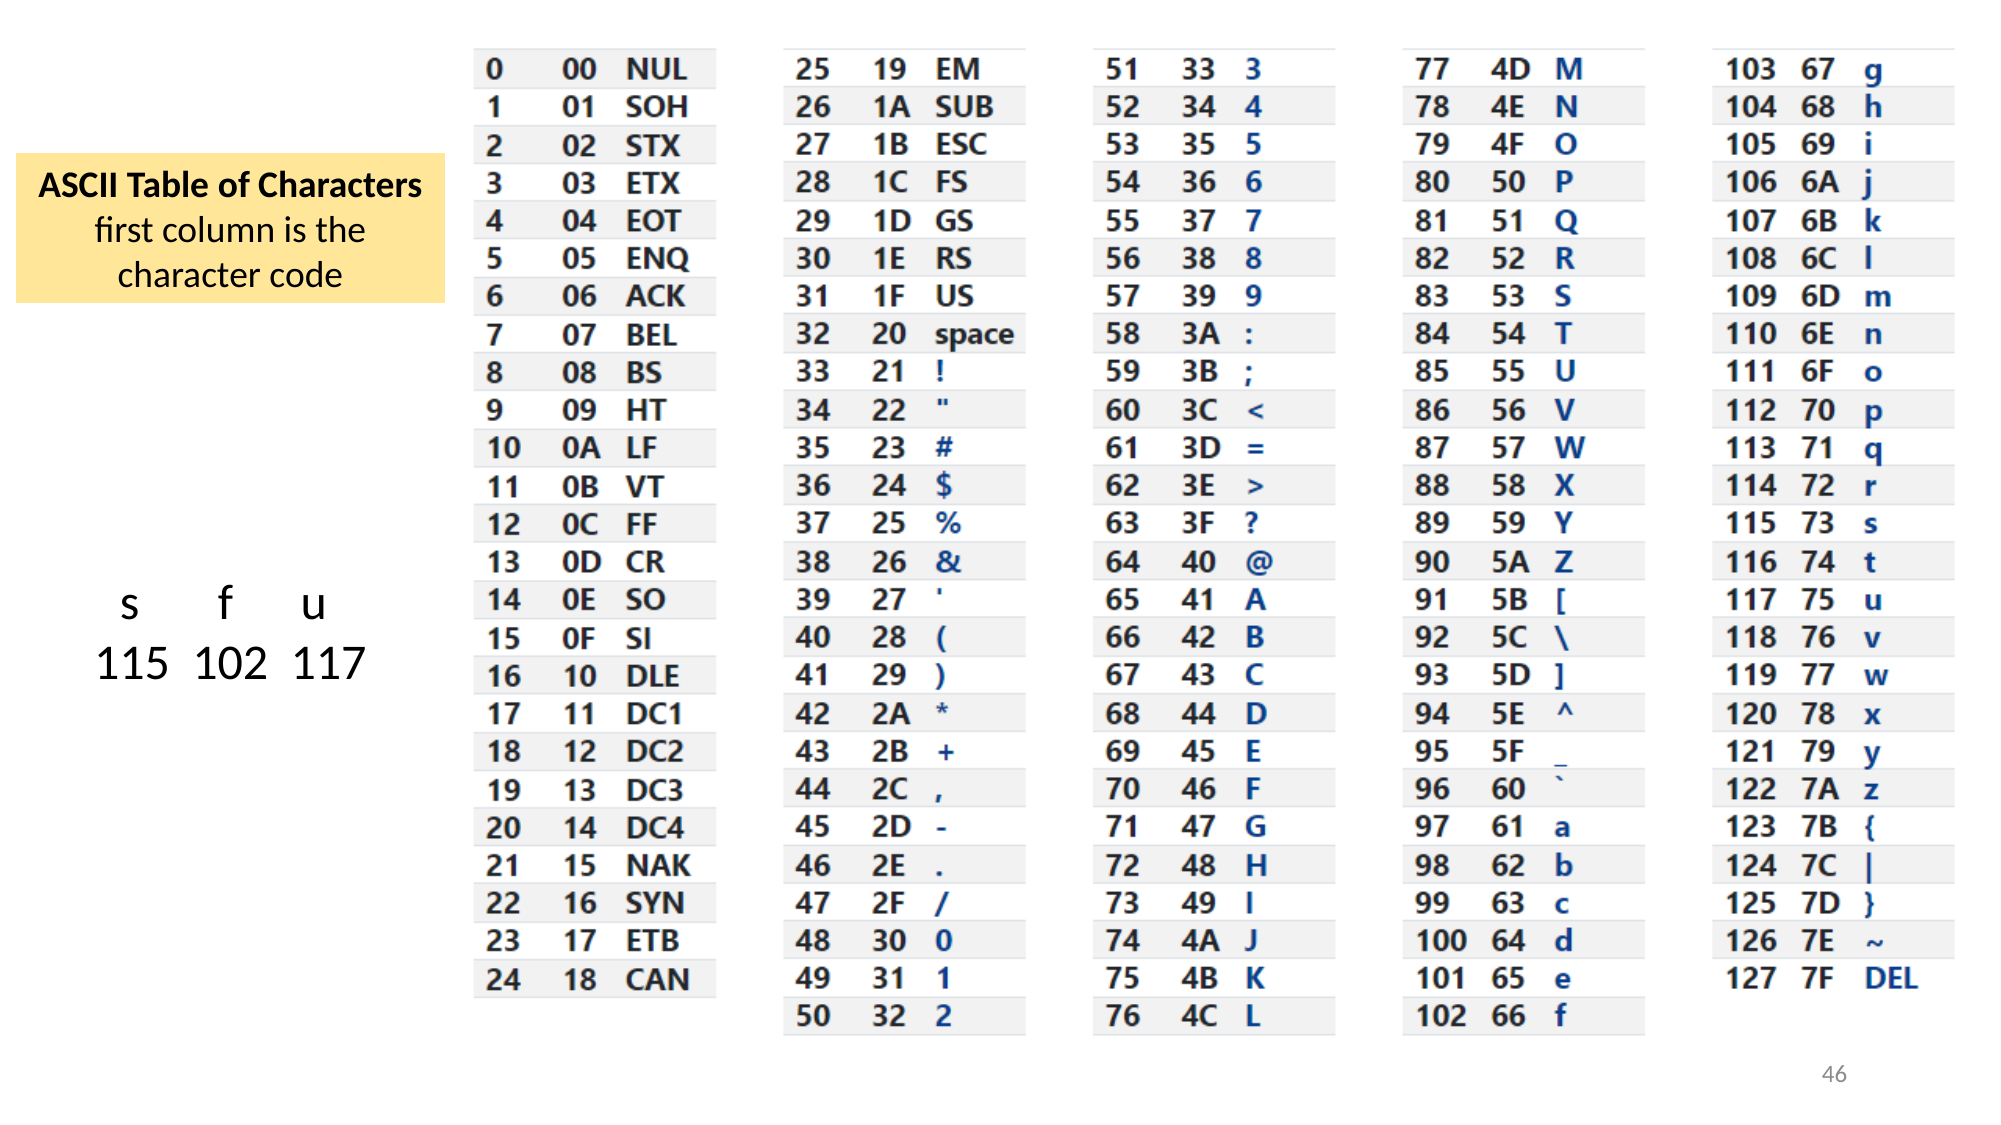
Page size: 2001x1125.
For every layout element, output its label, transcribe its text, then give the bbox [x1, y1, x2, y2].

text_box ASCII Table of Characters first column is the character code [16, 153, 445, 303]
slide_number 46 [1412, 1042, 1863, 1103]
picture [460, 22, 1969, 1039]
text_box s f u 115 102 117 [79, 562, 382, 698]
